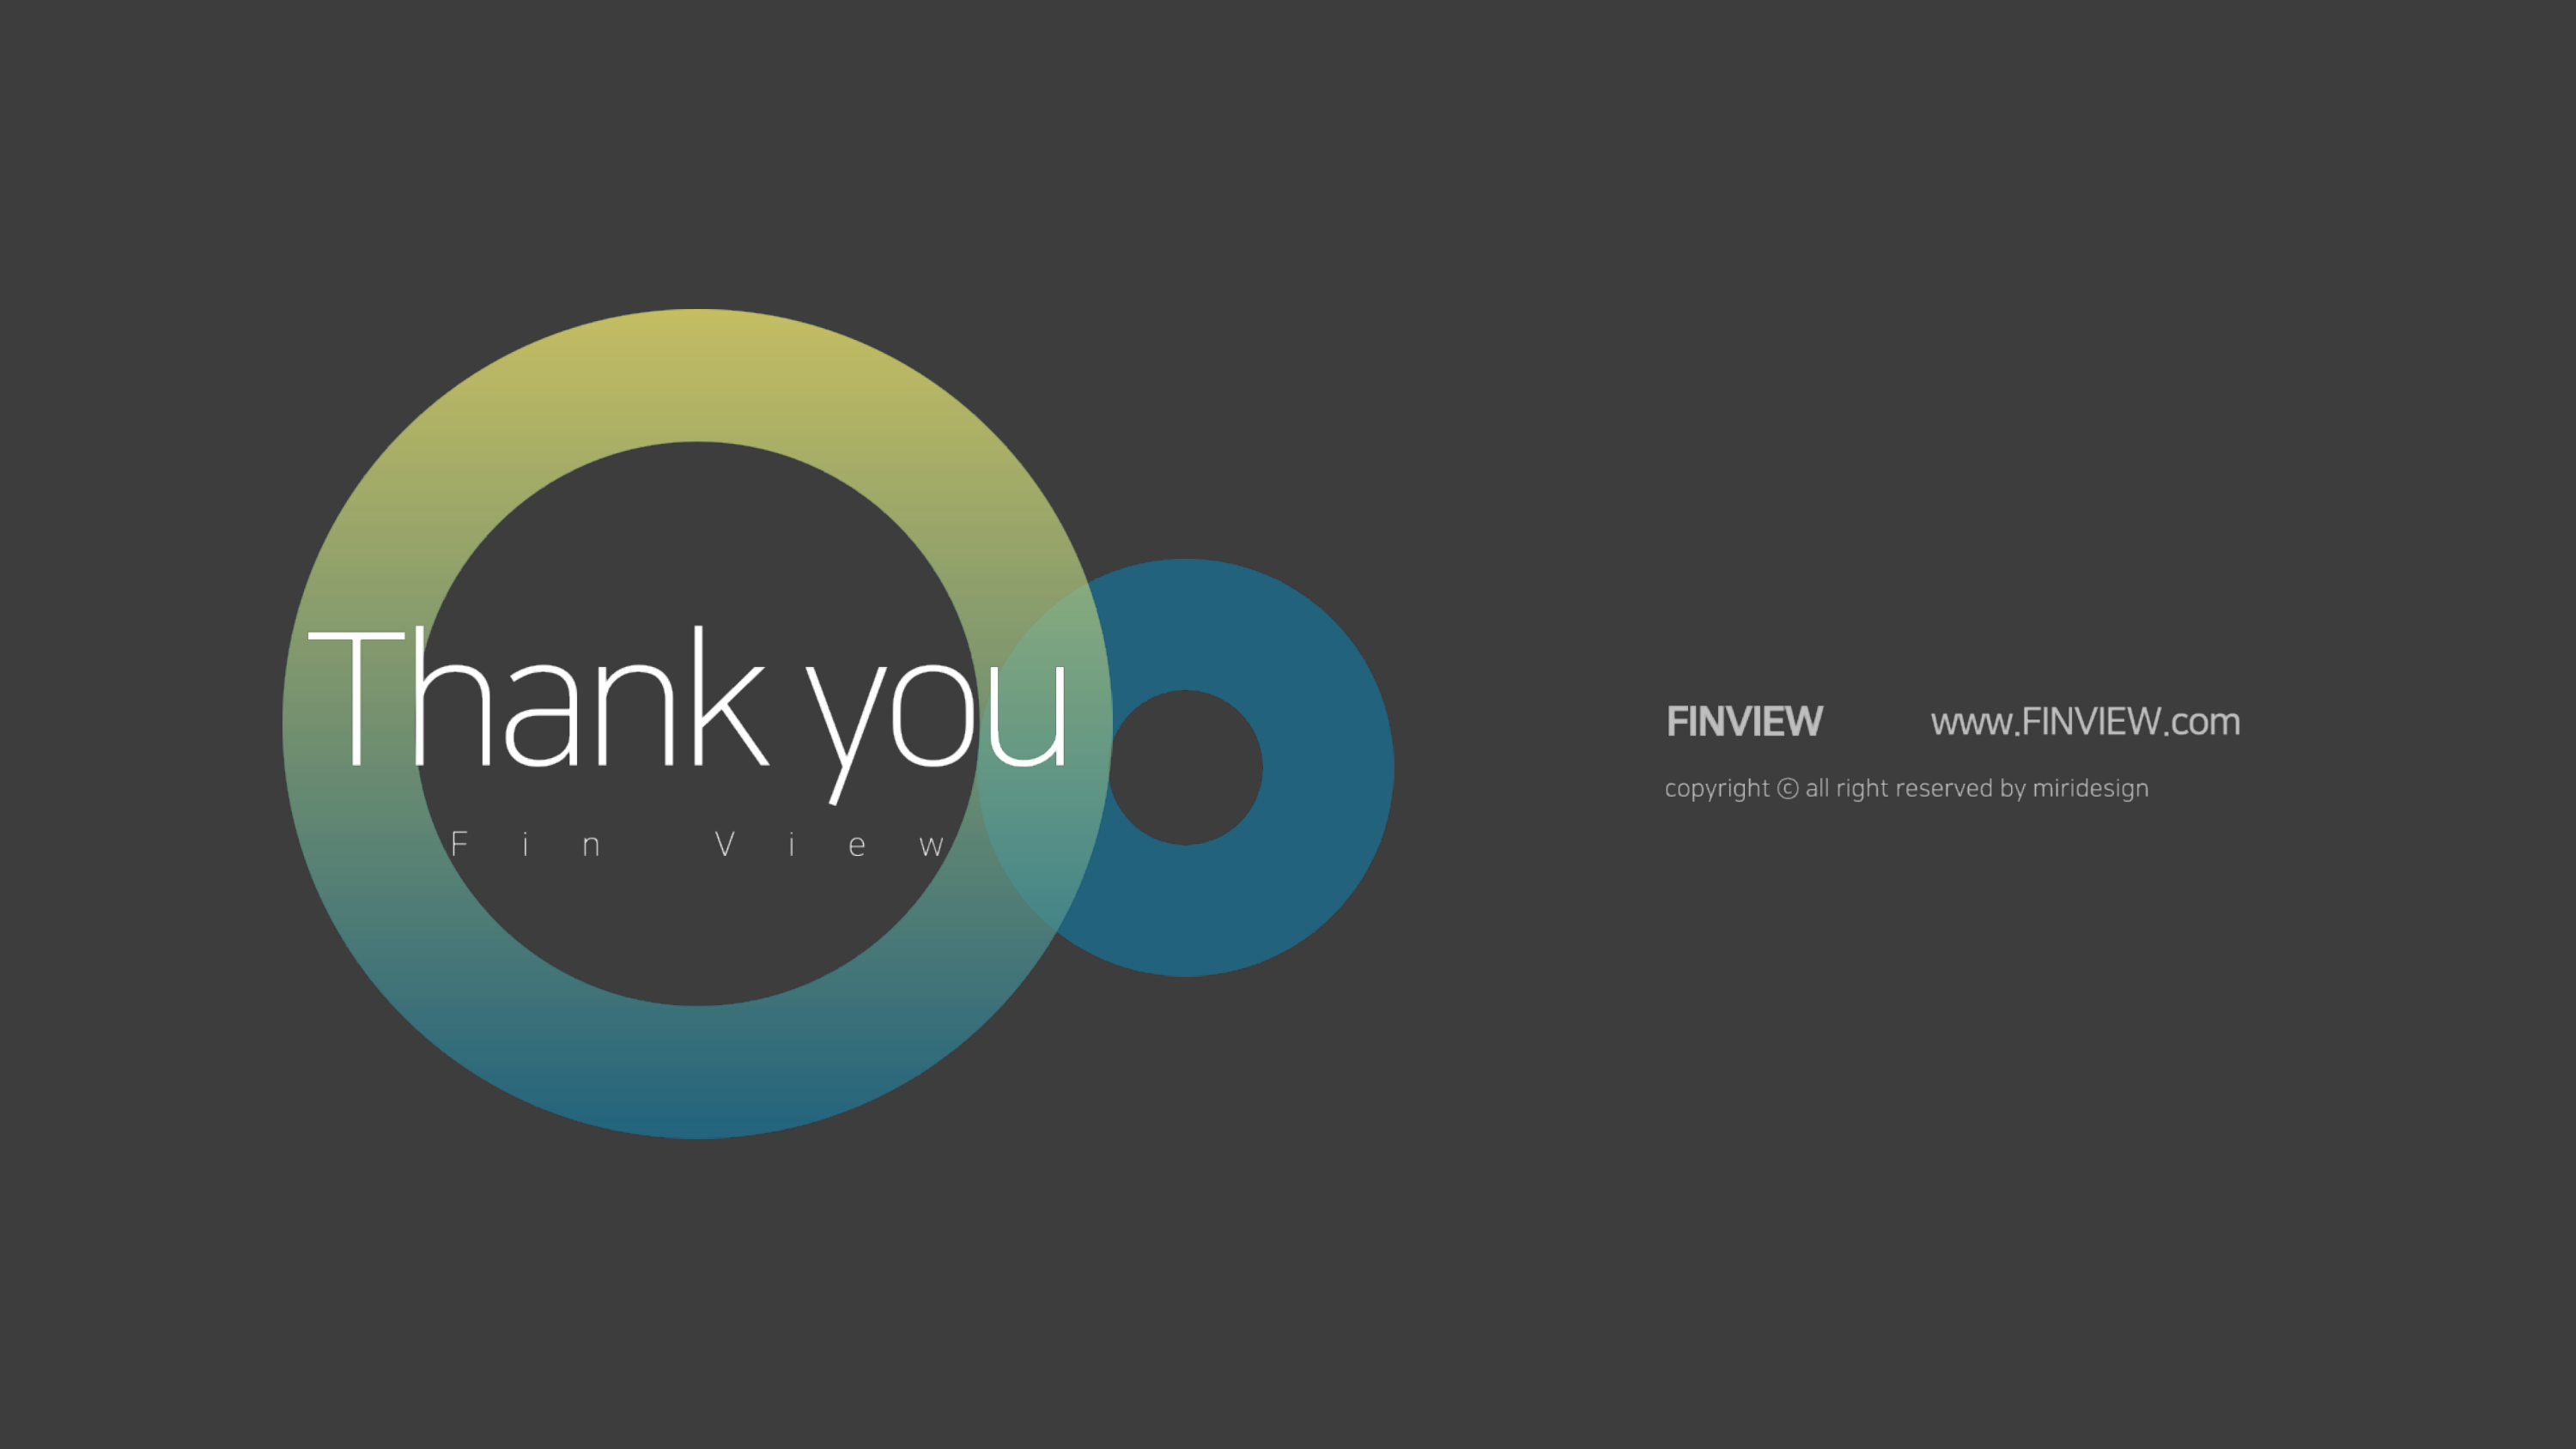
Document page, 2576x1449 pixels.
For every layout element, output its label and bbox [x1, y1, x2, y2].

picture [1650, 672, 2277, 864]
text_box [1255, 559, 1395, 977]
picture [166, 495, 1252, 1003]
text_box [283, 1010, 1113, 1139]
text_box [283, 309, 1113, 494]
